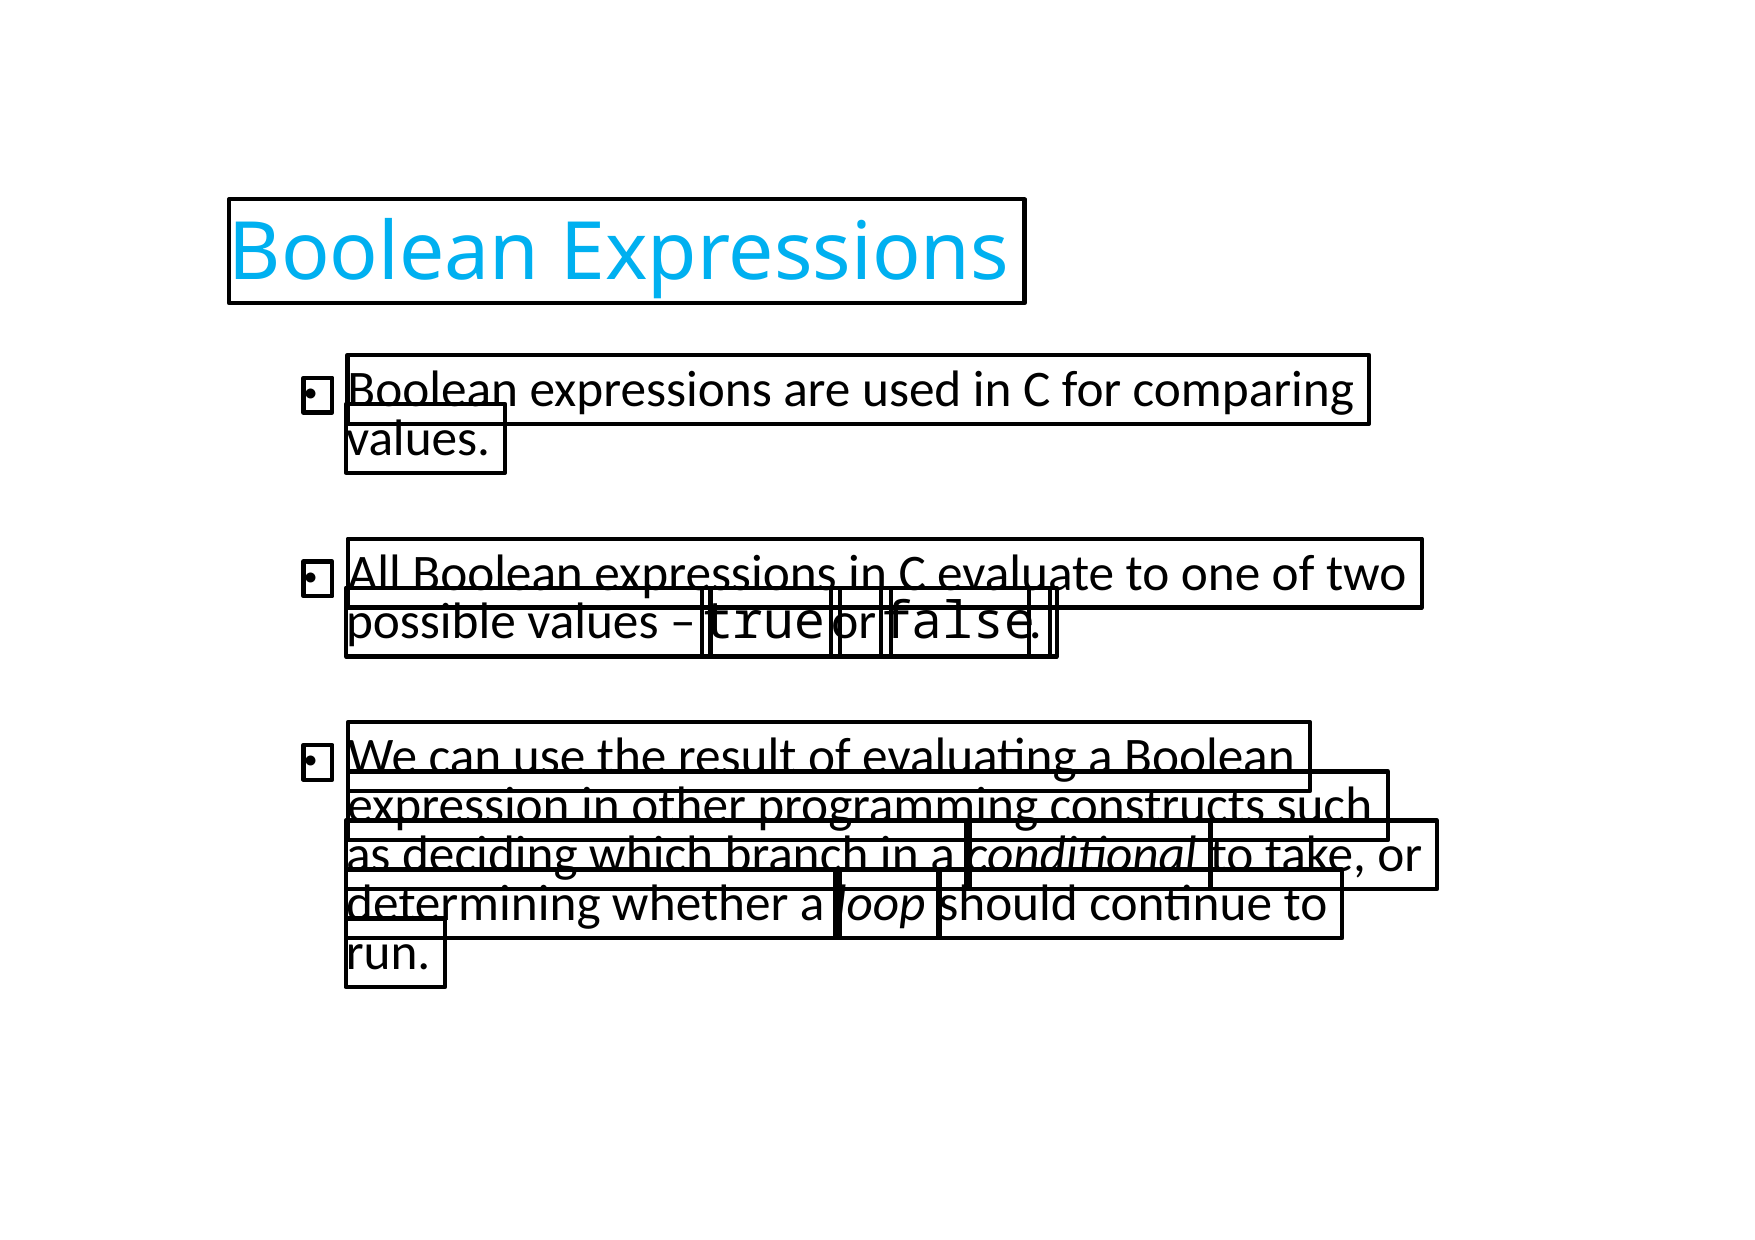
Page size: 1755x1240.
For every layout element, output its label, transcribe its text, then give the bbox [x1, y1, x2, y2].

text_box ● [301, 743, 334, 782]
text_box to take, or [1208, 818, 1439, 891]
text_box . [1027, 586, 1059, 659]
text_box expression in other programming constructs such [346, 769, 1390, 818]
text_box We can use the result of evaluating a Boolean [346, 720, 1312, 769]
text_box should continue to [936, 867, 1344, 940]
text_box true [700, 586, 829, 659]
text_box [0, 124, 1755, 1115]
text_box conditional [964, 818, 1208, 867]
text_box false [879, 586, 1027, 659]
text_box ● [301, 559, 334, 598]
text_box as deciding which branch in a [344, 818, 964, 867]
text_box determining whether a [344, 867, 833, 940]
text_box possible values – [344, 586, 700, 659]
text_box or [829, 586, 879, 659]
text_box run. [344, 916, 447, 989]
text_box All Boolean expressions in C evaluate to one of two [346, 537, 1424, 610]
text_box Boolean expressions are used in C for comparing [345, 353, 1371, 426]
text_box values. [344, 402, 507, 475]
text_box loop [833, 867, 936, 940]
text_box ● [301, 376, 334, 415]
text_box Boolean Expressions [227, 197, 1027, 305]
